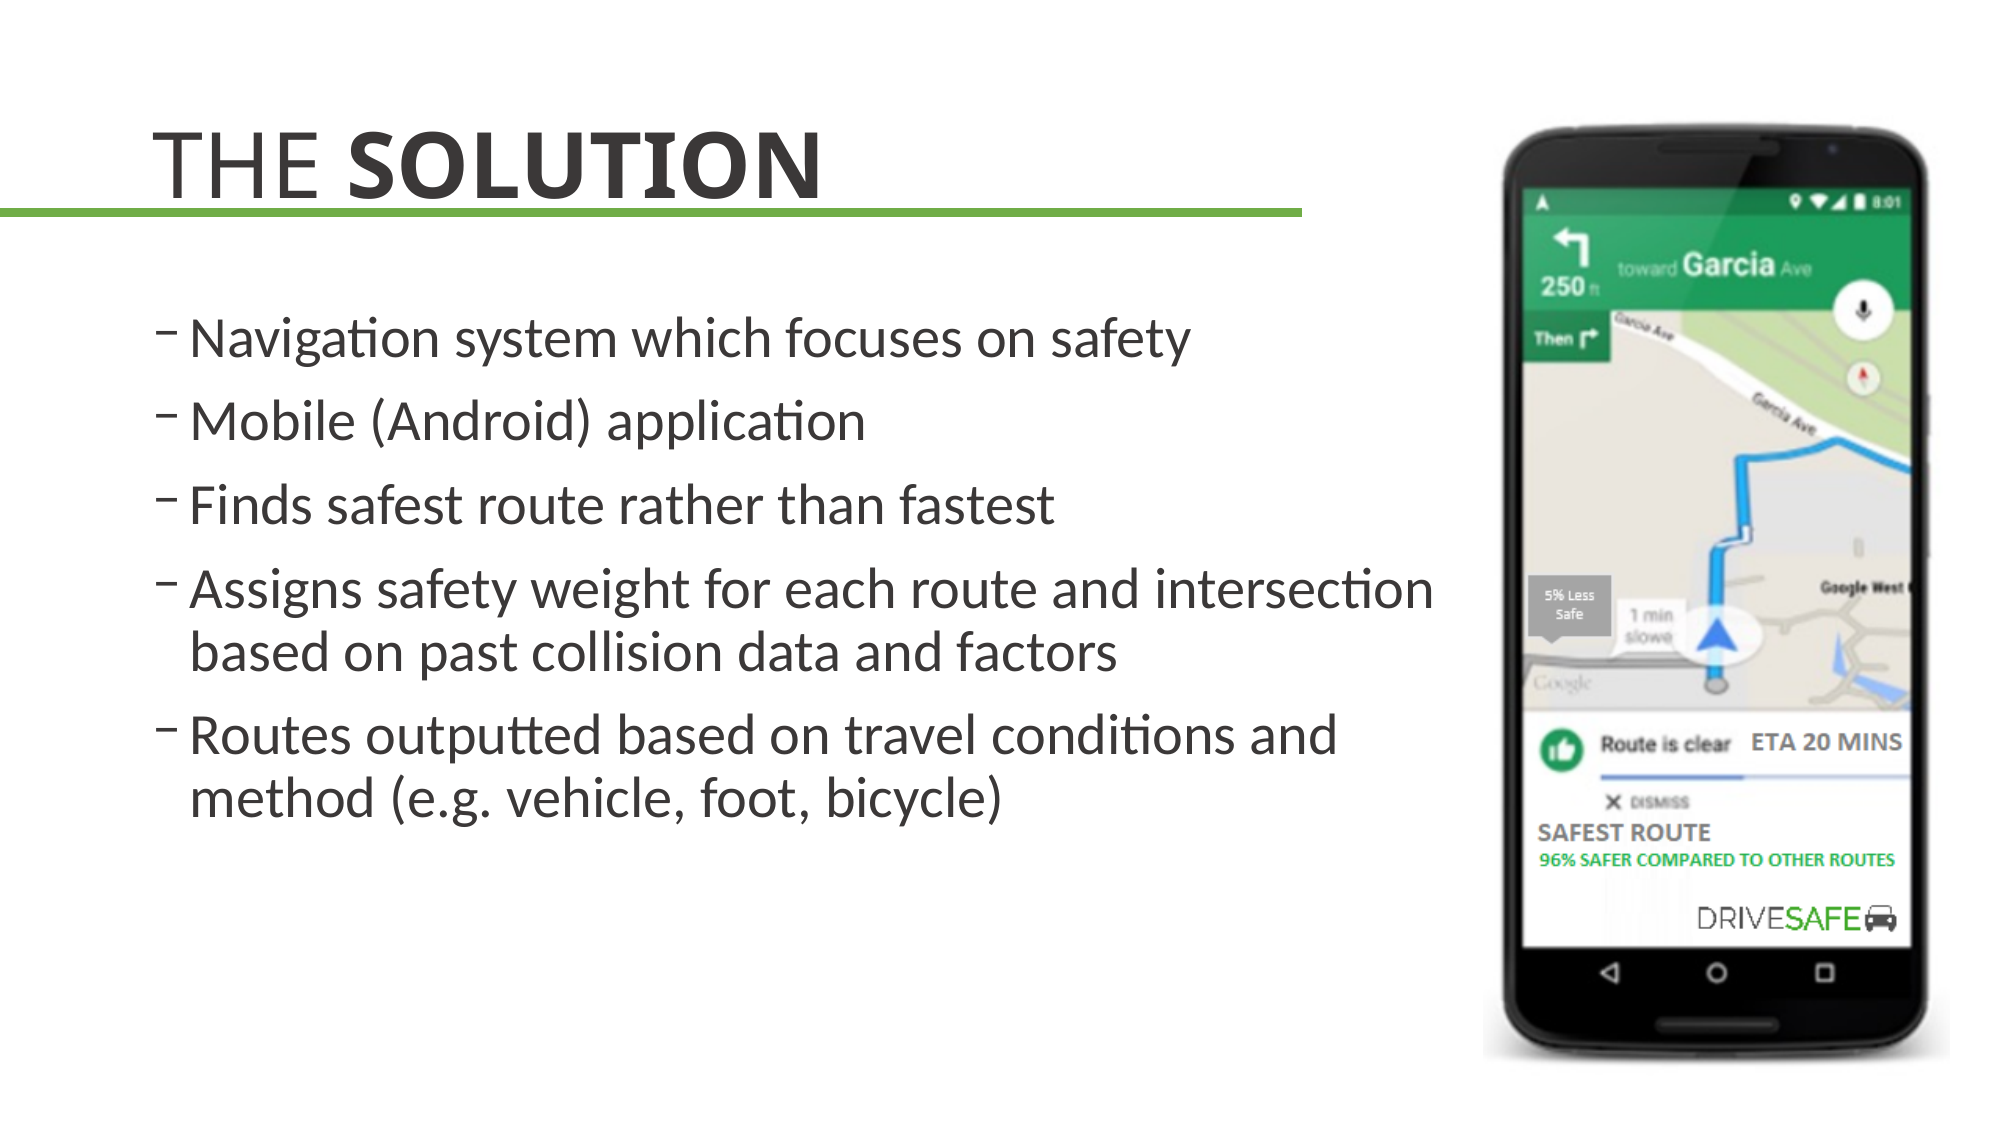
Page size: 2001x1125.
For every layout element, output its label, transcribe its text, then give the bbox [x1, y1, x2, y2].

picture [1483, 111, 1950, 1076]
list Navigation system which focuses on safety Mobile (Android) application Finds safest route rather than fastest Assigns safety weight for each route and intersection based on past collision data and factors Routes outputted based on travel conditions and method (e.g. vehicle, foot, bicycle) [137, 299, 1483, 1014]
title THE SOLUTION [137, 59, 1863, 278]
